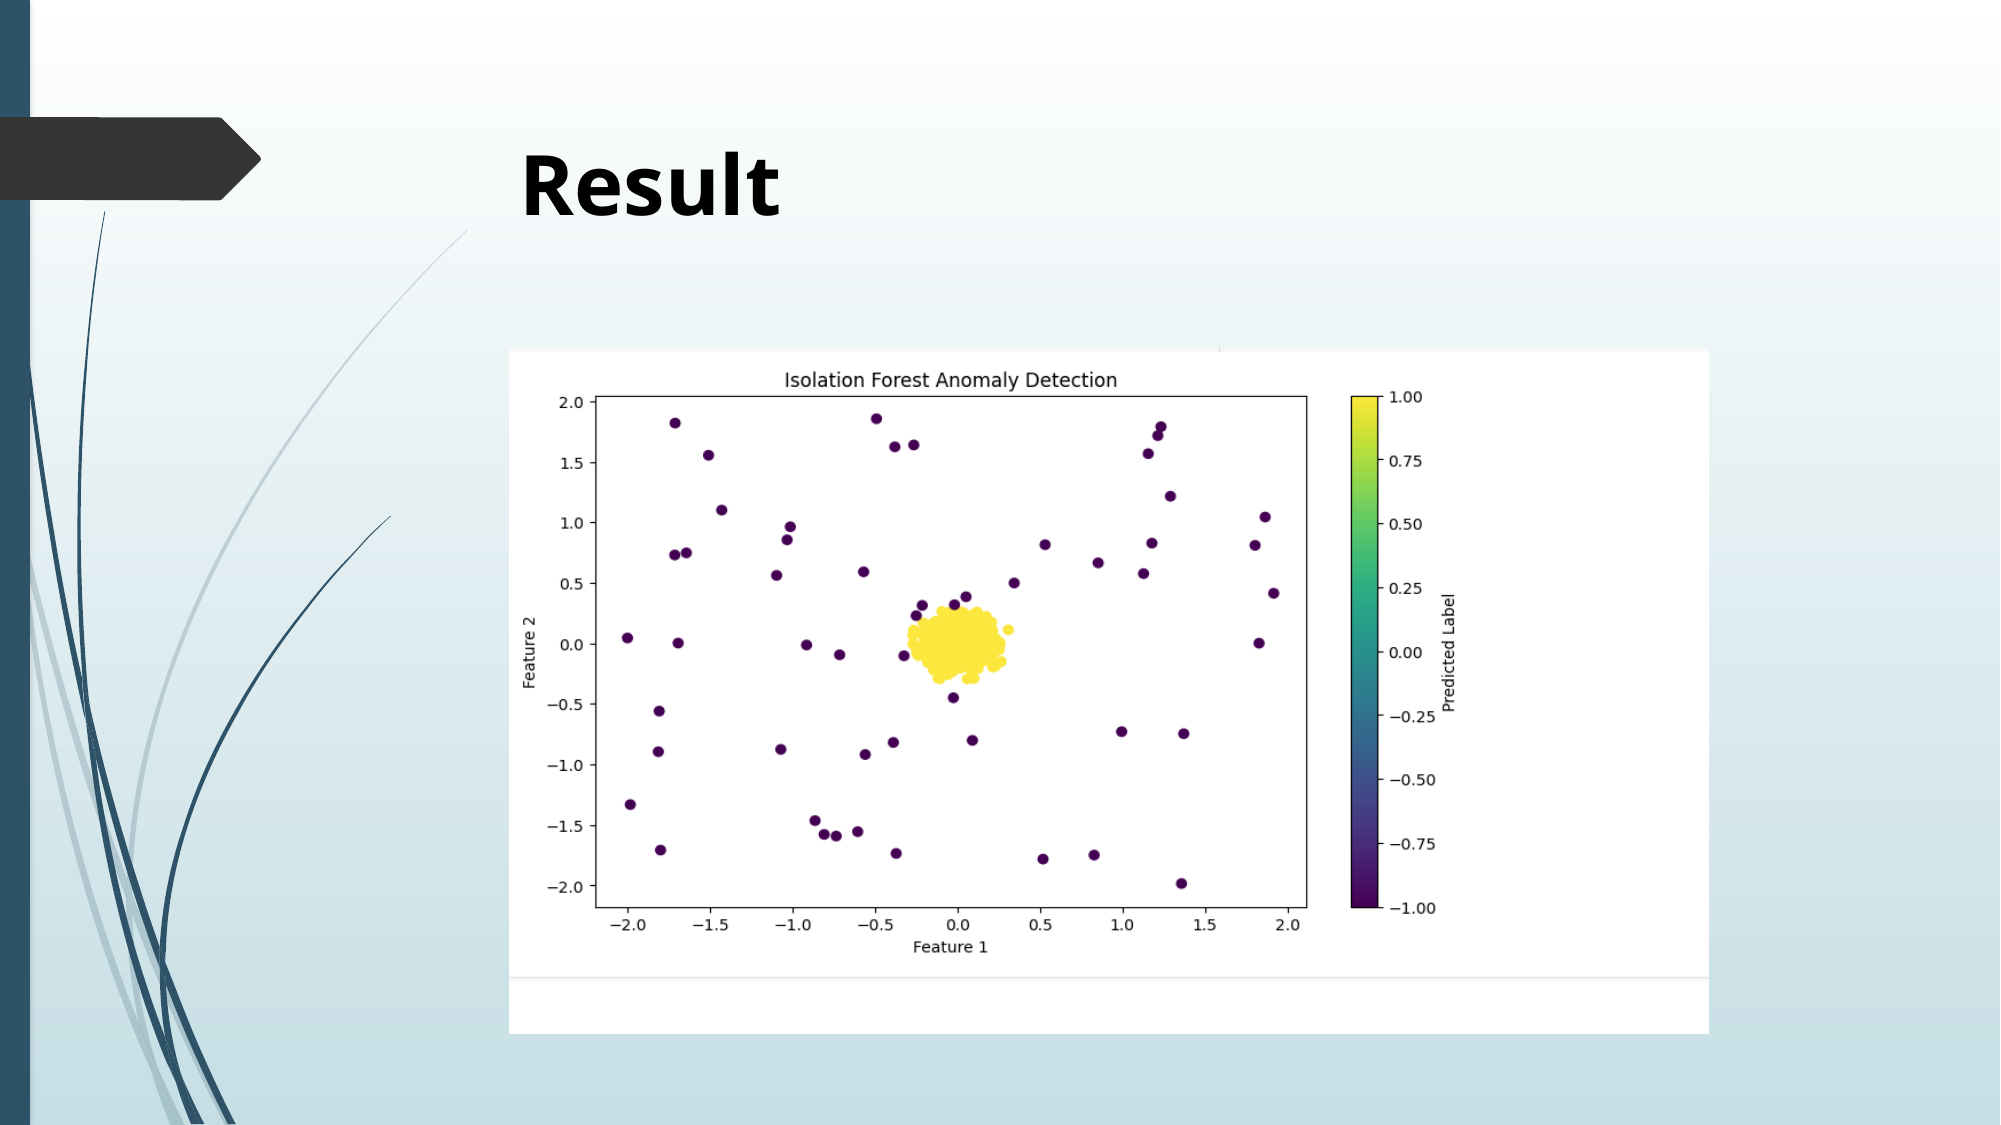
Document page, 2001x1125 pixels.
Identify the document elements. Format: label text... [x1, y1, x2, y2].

text_box Result [504, 124, 1255, 240]
picture [508, 348, 1710, 1034]
